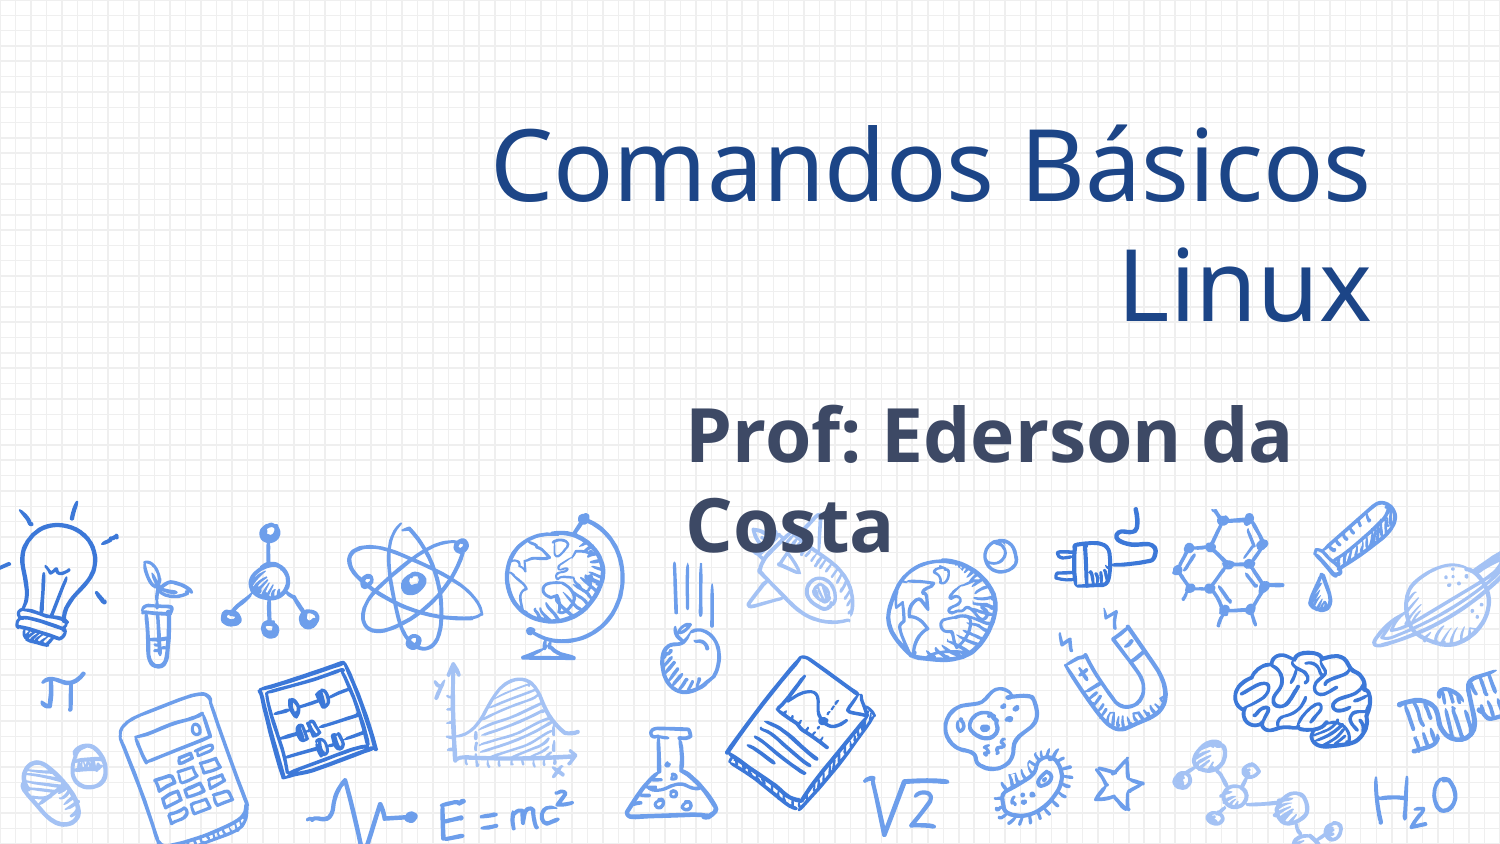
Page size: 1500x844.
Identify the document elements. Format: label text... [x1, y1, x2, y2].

text_box Prof: Ederson da Costa [670, 372, 1436, 777]
title Comandos Básicos Linux [253, 126, 1388, 317]
